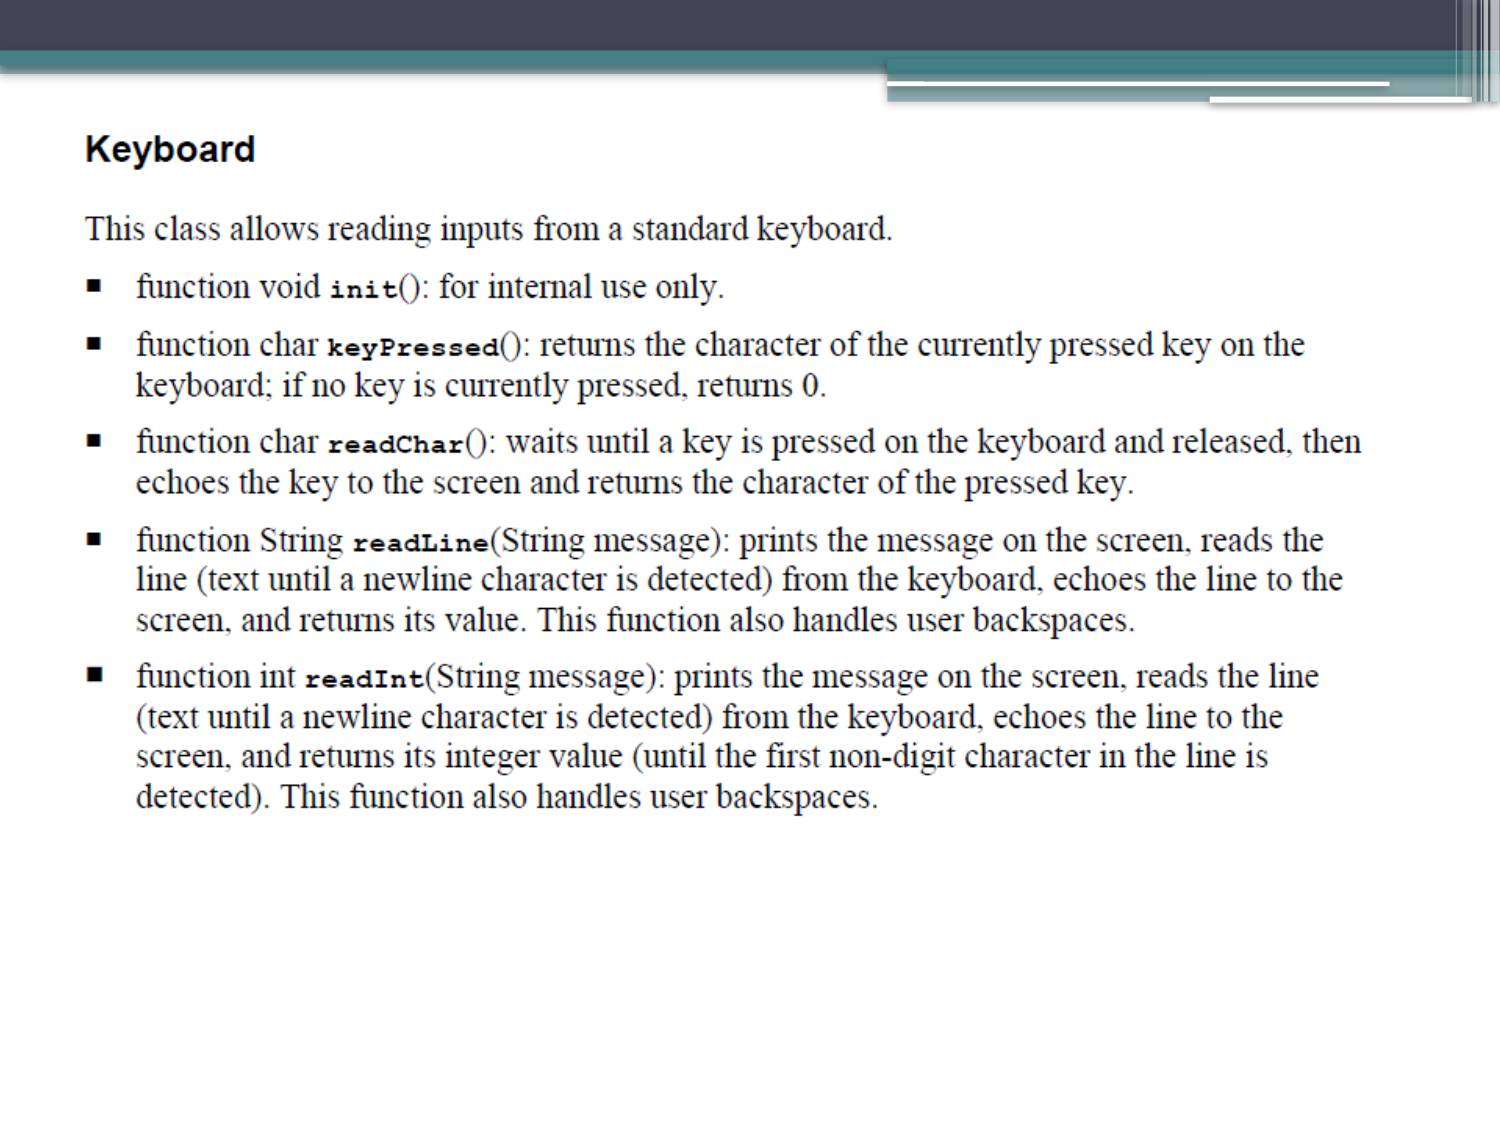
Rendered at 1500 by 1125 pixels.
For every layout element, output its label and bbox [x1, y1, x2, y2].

picture [62, 123, 1380, 838]
